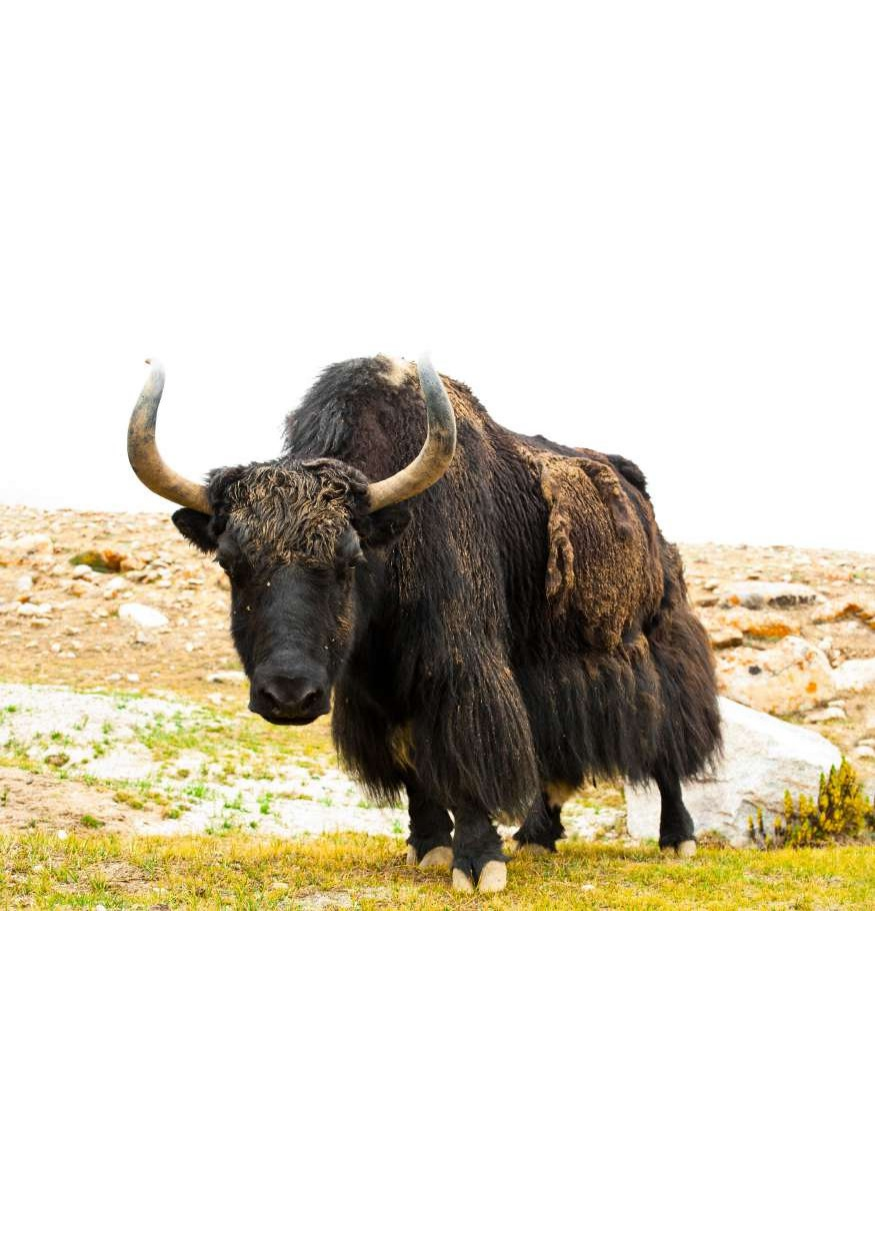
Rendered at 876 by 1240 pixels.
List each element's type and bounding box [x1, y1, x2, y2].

picture [0, 343, 875, 911]
